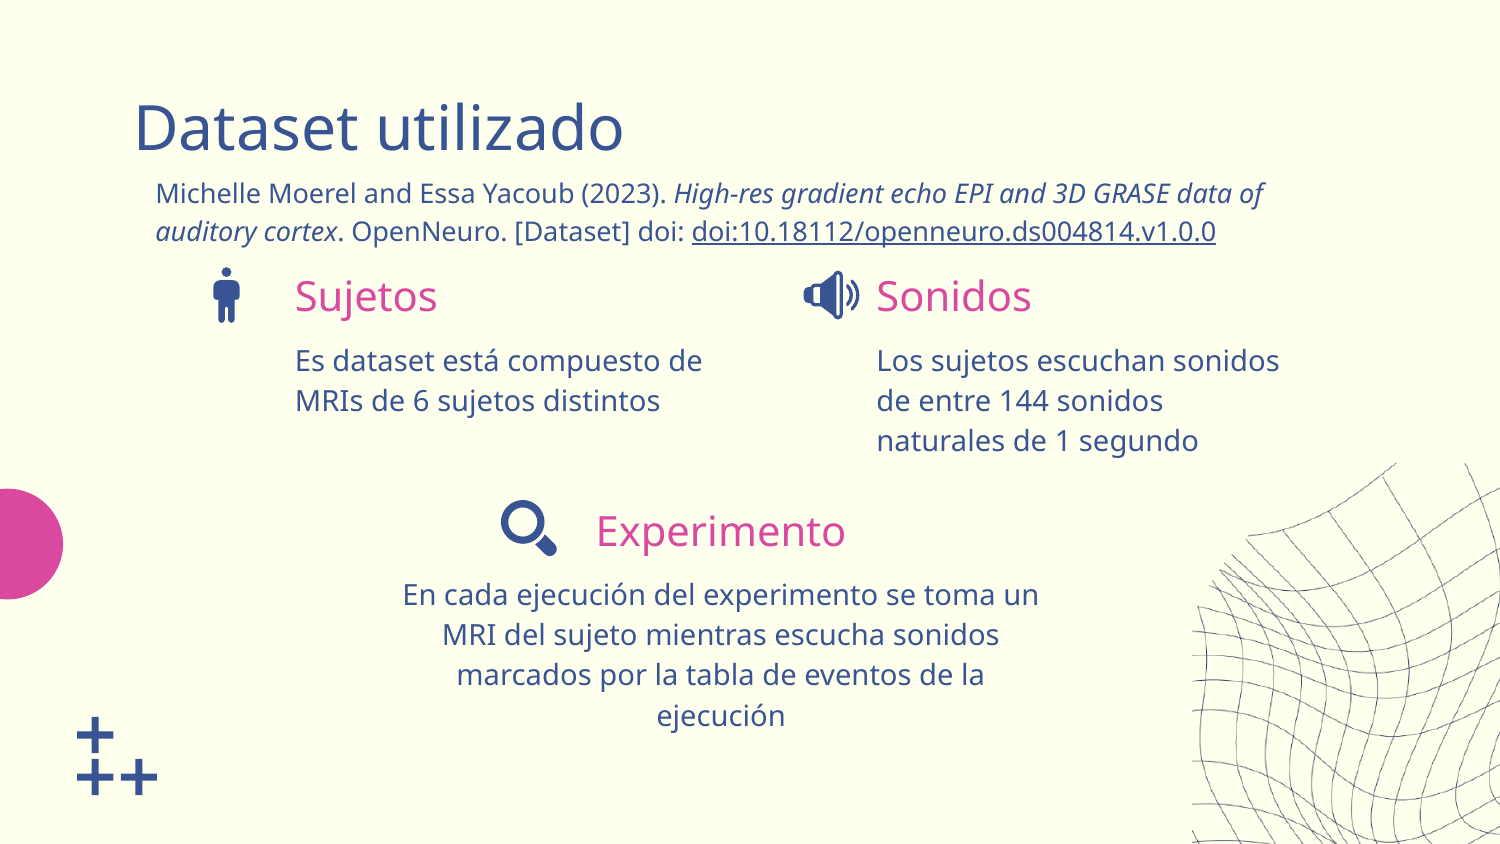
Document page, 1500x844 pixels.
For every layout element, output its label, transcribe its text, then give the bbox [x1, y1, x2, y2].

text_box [213, 266, 240, 324]
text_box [803, 270, 862, 320]
text_box Michelle Moerel and Essa Yacoub (2023). High-res gradient echo EPI and 3D GRASE data of auditory cortex. OpenNeuro. [Dataset] doi: doi:10.18112/openneuro.ds004814.v1.0.0 [140, 156, 1302, 266]
title Dataset utilizado [118, 72, 1382, 167]
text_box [500, 499, 558, 557]
subtitle Experimento [500, 486, 942, 570]
subtitle Los sujetos escuchan sonidos de entre 144 sonidos naturales de 1 segundo [861, 335, 1302, 475]
subtitle Sujetos [279, 266, 721, 335]
picture [1191, 462, 1500, 844]
subtitle Sonidos [861, 266, 1302, 335]
subtitle En cada ejecución del experimento se toma un MRI del sujeto mientras escucha sonidos marcados por la tabla de eventos de la ejecución [375, 556, 1067, 709]
subtitle Es dataset está compuesto de MRIs de 6 sujetos distintos [279, 335, 721, 475]
